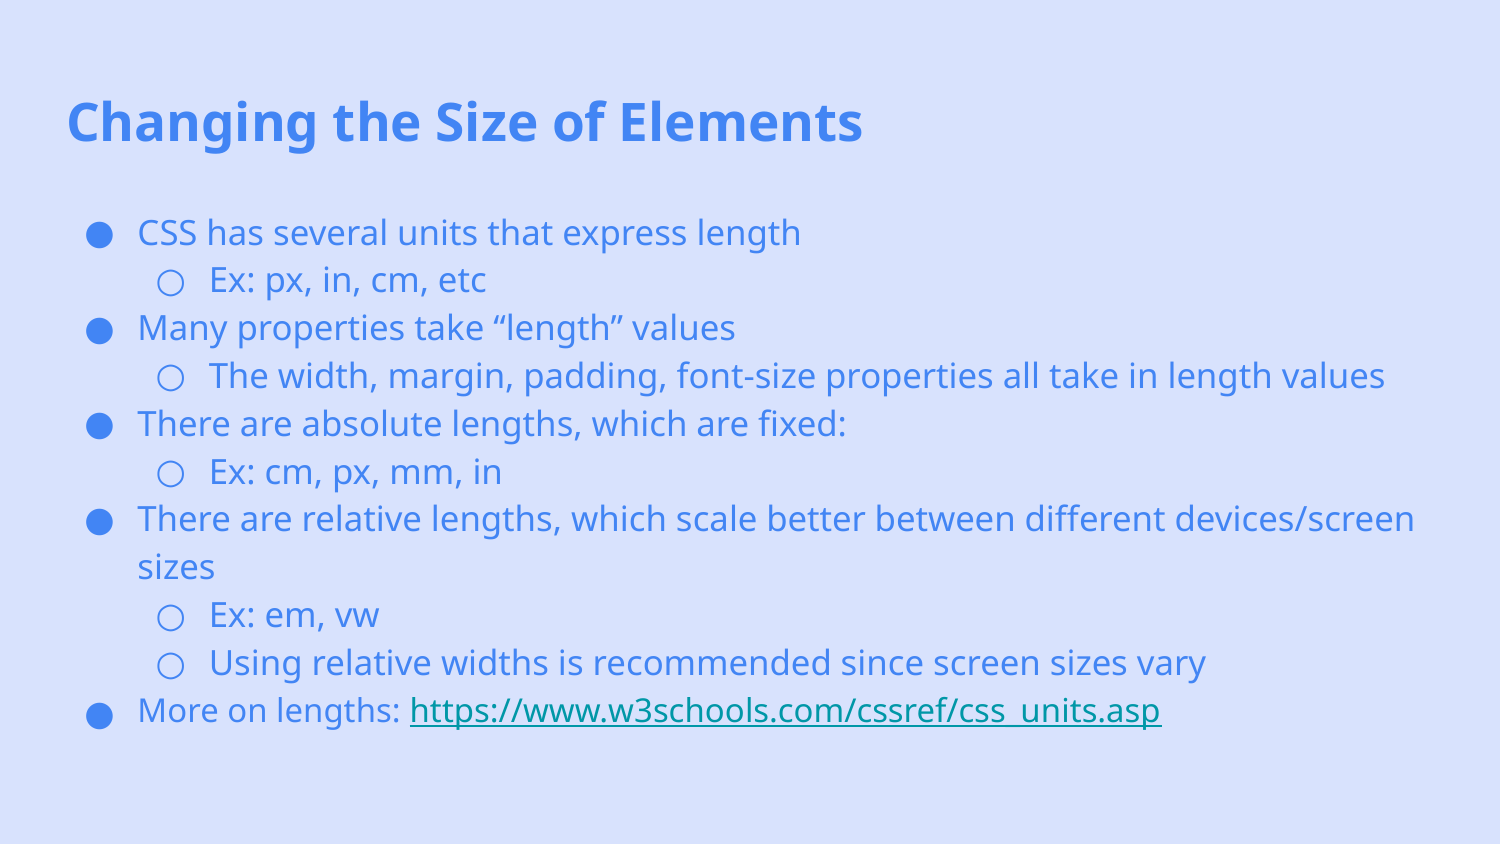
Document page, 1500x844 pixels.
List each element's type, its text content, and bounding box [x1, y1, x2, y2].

list CSS has several units that express length Ex: px, in, cm, etc Many properties take “length” values The width, margin, padding, font-size properties all take in length values There are absolute lengths, which are fixed: Ex: cm, px, mm, in There are relative lengths, which scale better between different devices/screen sizes Ex: em, vw Using relative widths is recommended since screen sizes vary More on lengths: https://www.w3schools.com/cssref/css_units.asp [51, 189, 1449, 750]
title Changing the Size of Elements [51, 72, 1449, 167]
